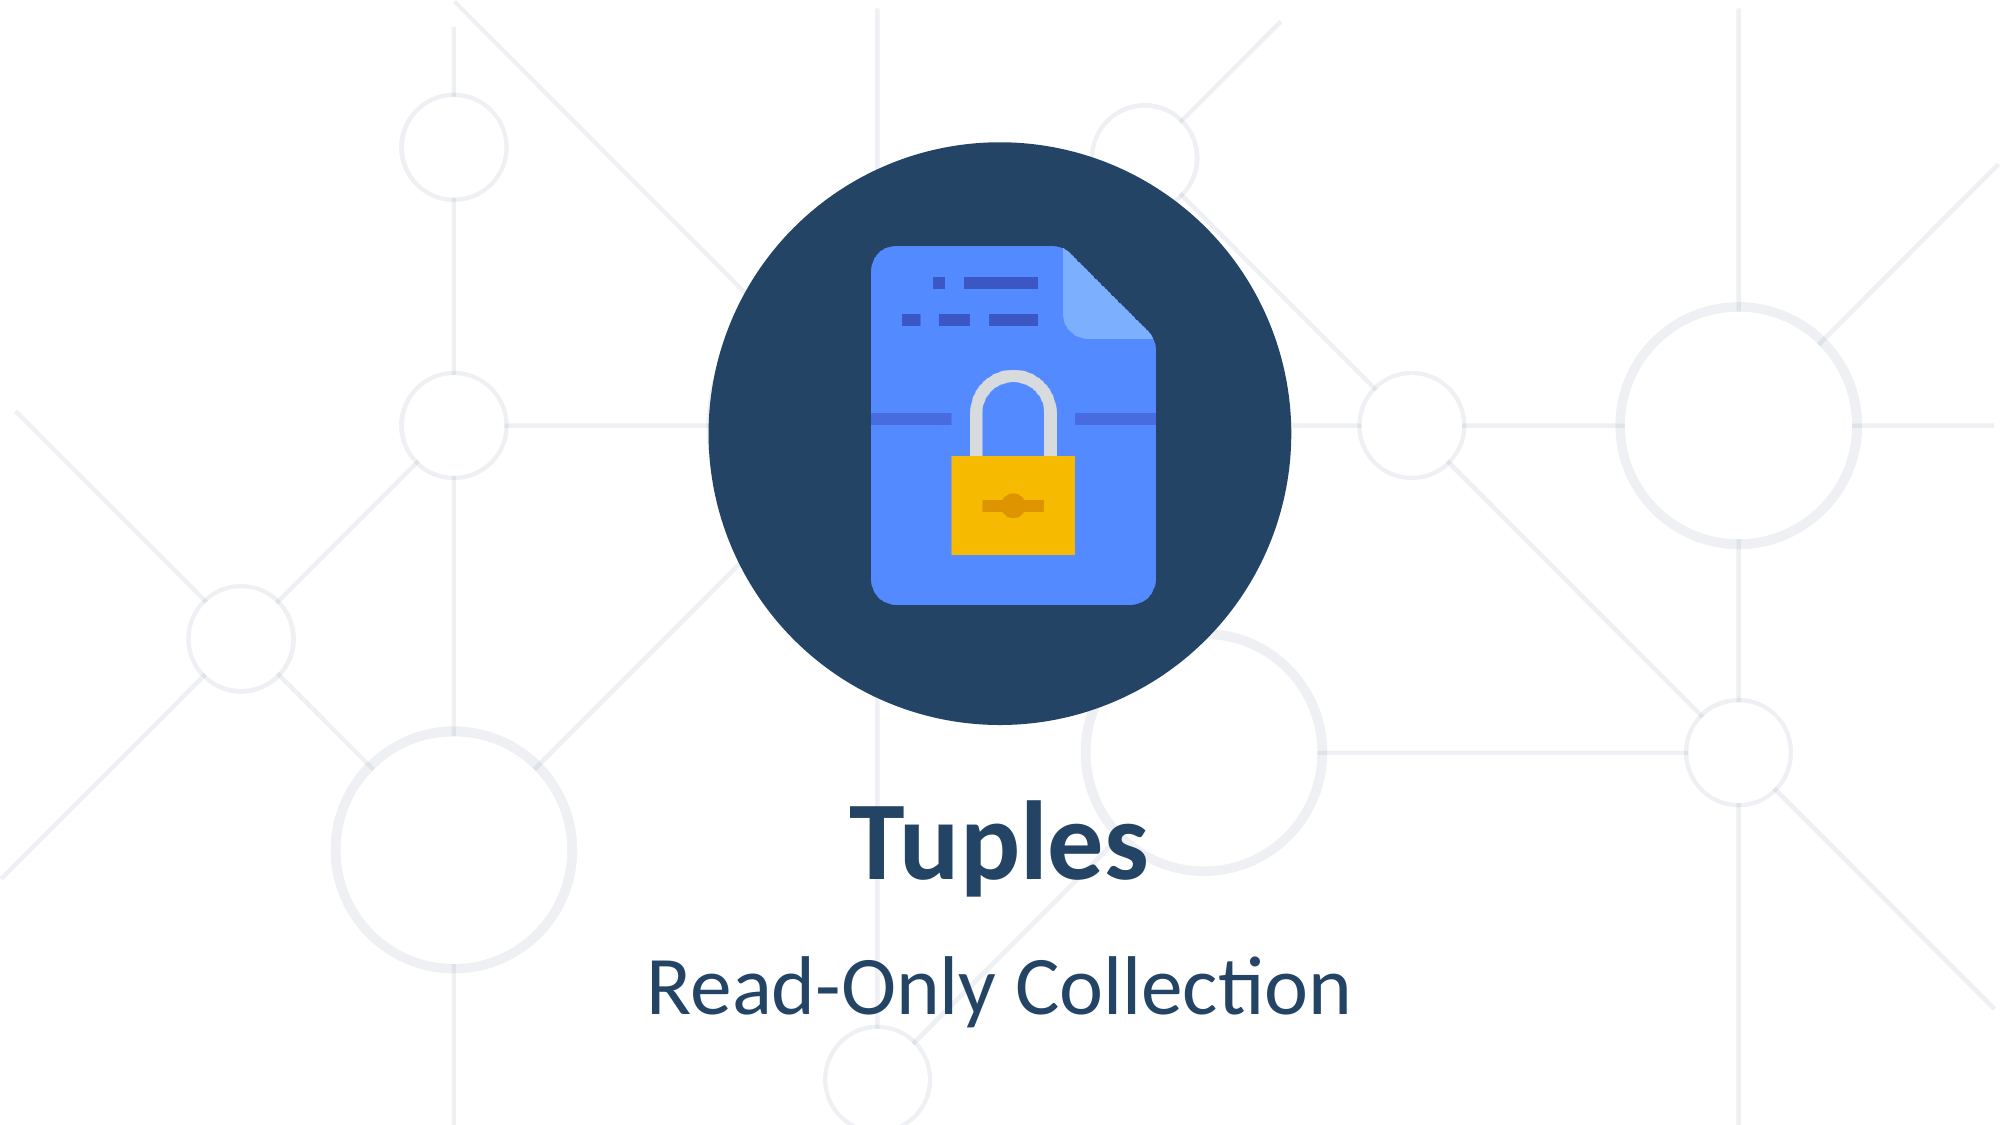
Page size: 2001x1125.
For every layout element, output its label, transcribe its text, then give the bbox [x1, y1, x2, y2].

picture [814, 226, 1212, 624]
subtitle Read-Only Collection [100, 916, 1900, 1043]
title Tuples [100, 771, 1900, 898]
